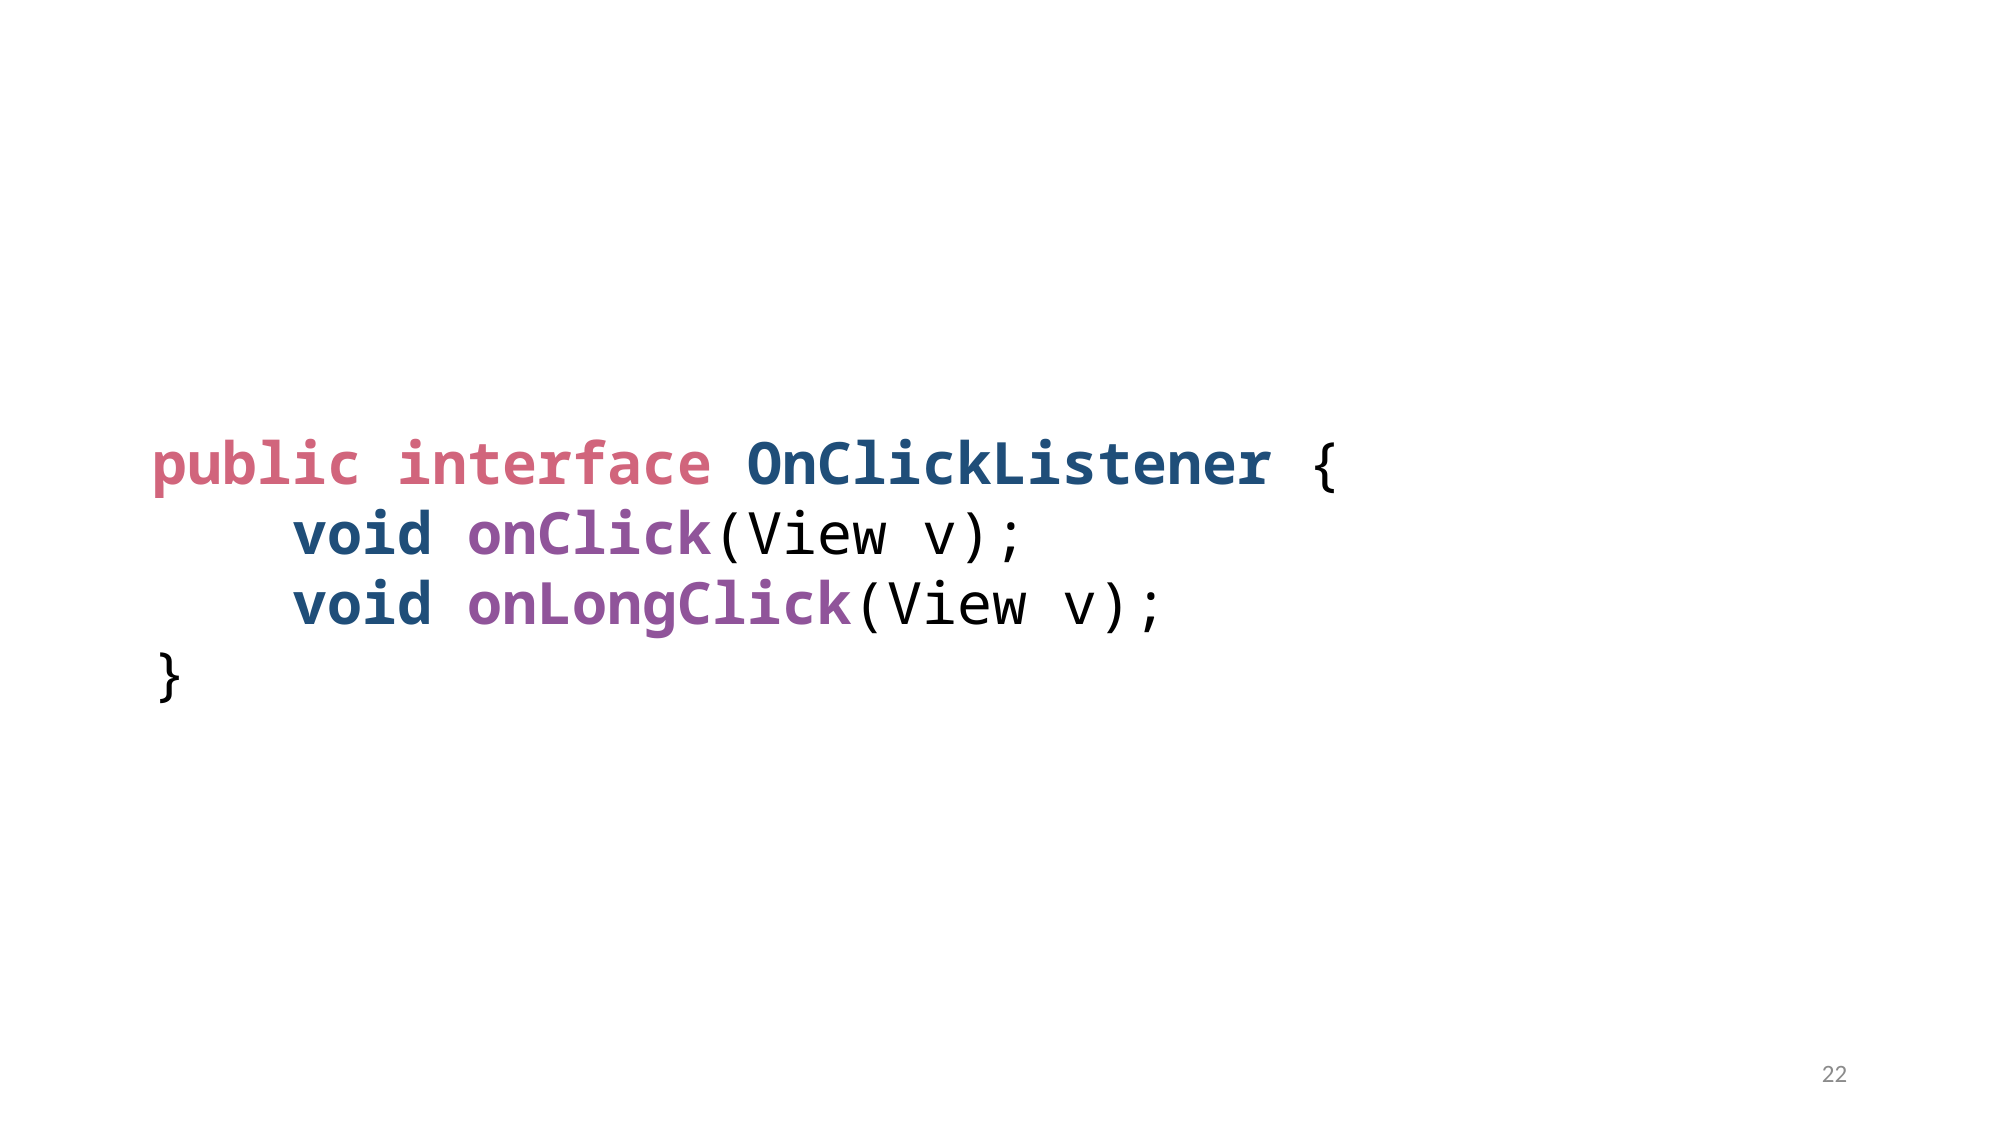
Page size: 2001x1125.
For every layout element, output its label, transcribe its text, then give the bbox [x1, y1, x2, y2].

slide_number 22 [1412, 1042, 1863, 1103]
list public interface OnClickListener { void onClick(View v); void onLongClick(View v); } [137, 118, 1863, 1014]
